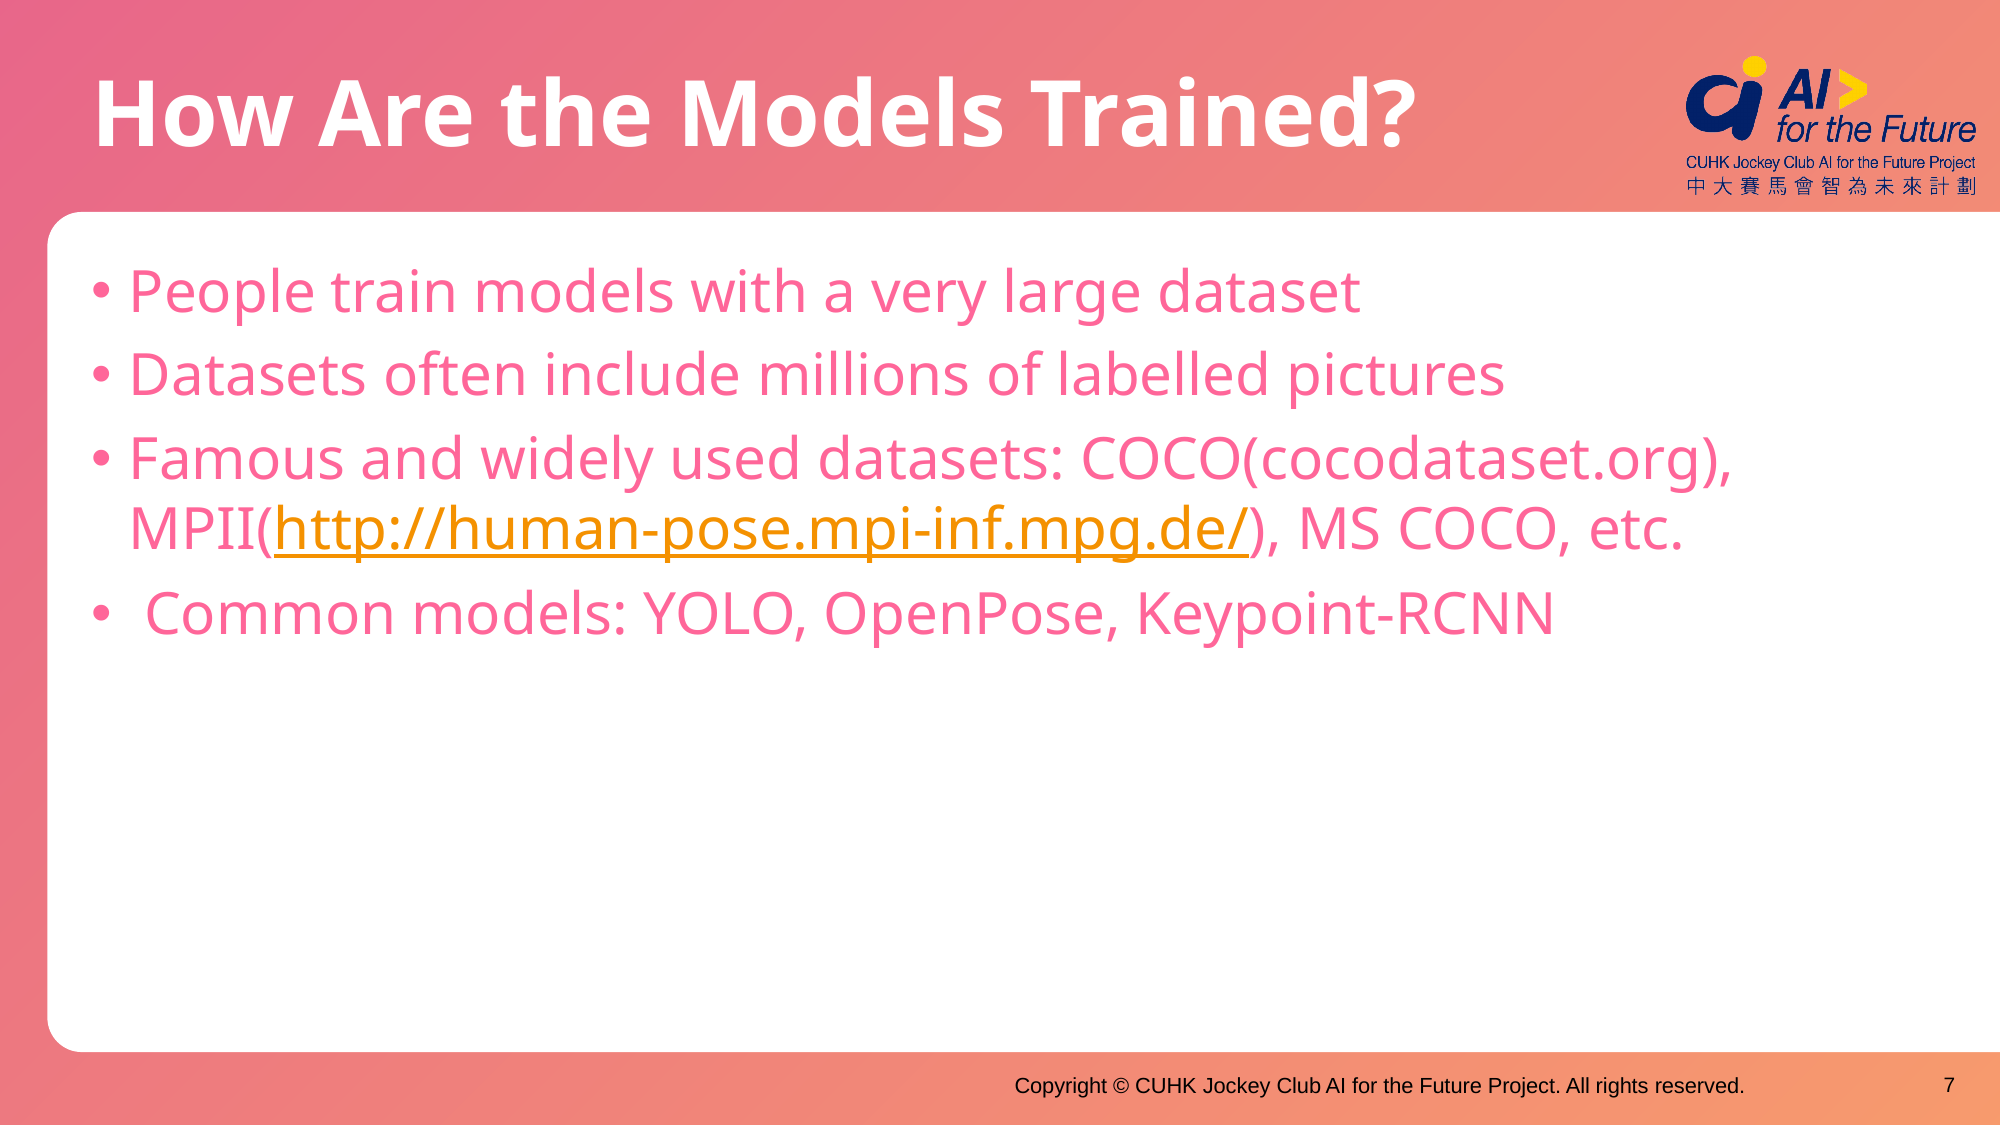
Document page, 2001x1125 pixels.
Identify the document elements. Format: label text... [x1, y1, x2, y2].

picture [0, 0, 2000, 1125]
list People train models with a very large dataset Datasets often include millions of labelled pictures Famous and widely used datasets: COCO(cocodataset.org), MPII(http://human-pose.mpi-inf.mpg.de/), MS COCO, etc. Common models: YOLO, OpenPose, Keypoint-RCNN [76, 254, 1902, 406]
text_box Copyright © CUHK Jockey Club AI for the Future Project. All rights reserved. [999, 1064, 1804, 1125]
title How Are the Models Trained? [76, 59, 1902, 212]
text_box 7 [1804, 1064, 1970, 1125]
